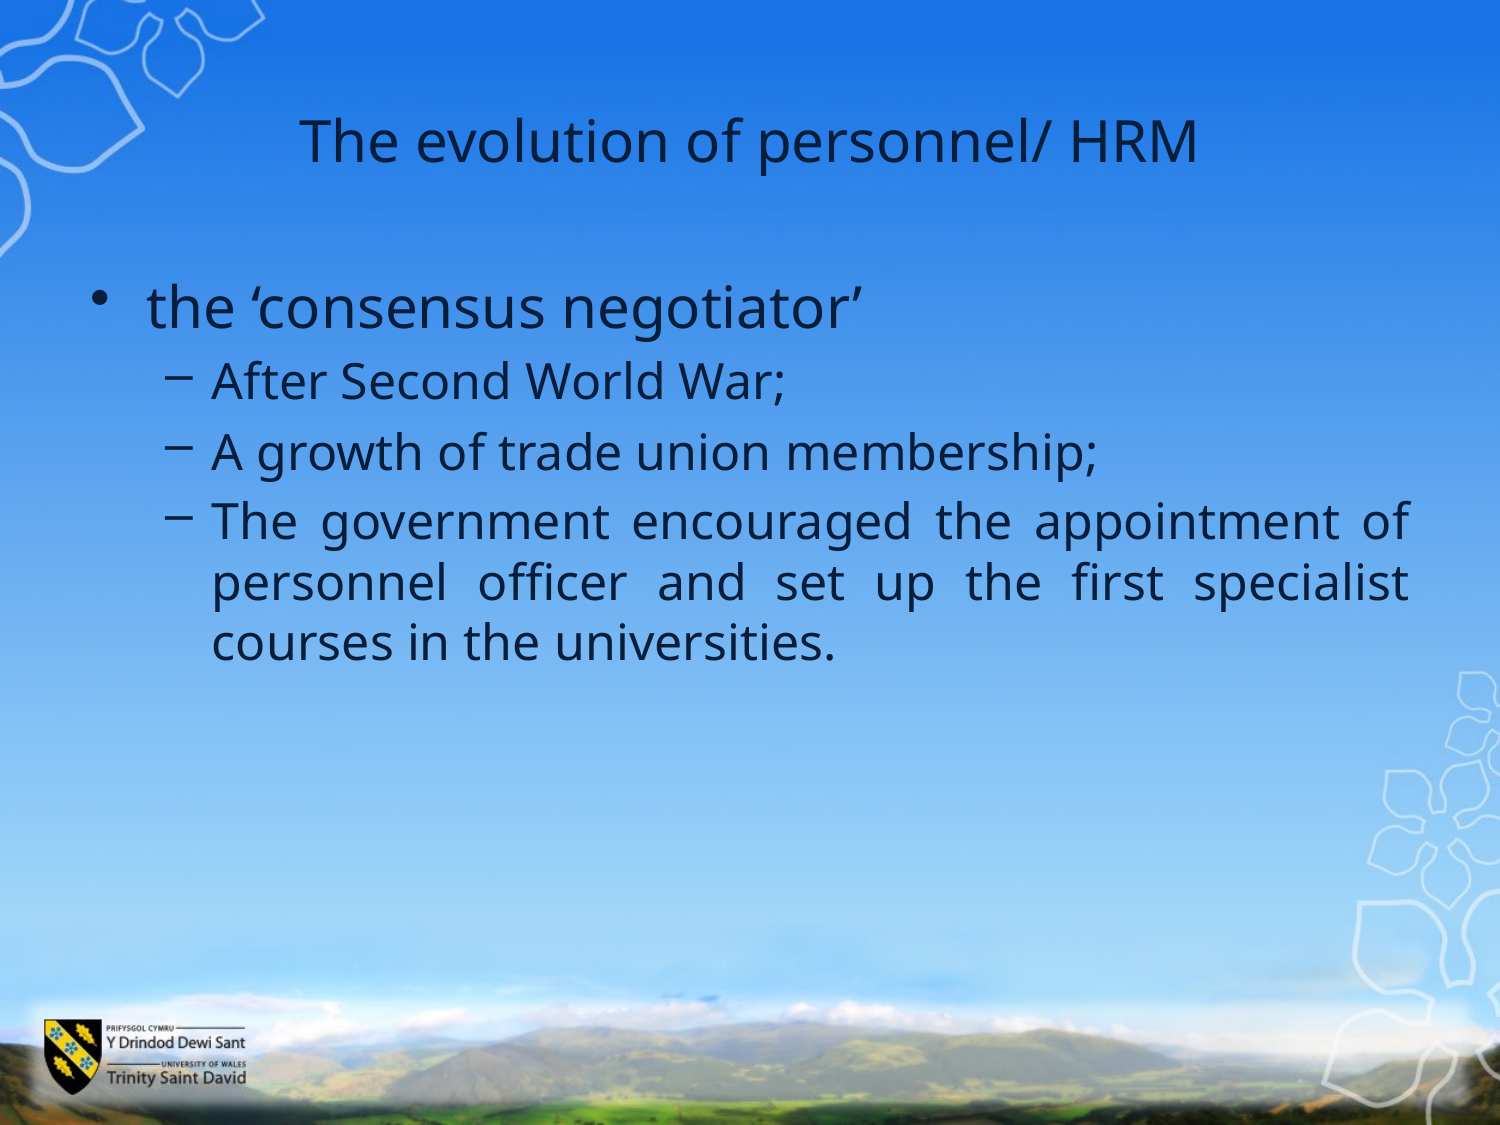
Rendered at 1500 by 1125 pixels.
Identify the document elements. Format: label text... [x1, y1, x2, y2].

title The evolution of personnel/ HRM [74, 44, 1426, 233]
list the ‘consensus negotiator’ After Second World War; A growth of trade union membership; The government encouraged the appointment of personnel officer and set up the first specialist courses in the universities. [74, 262, 1426, 1006]
picture [0, 0, 1500, 1125]
